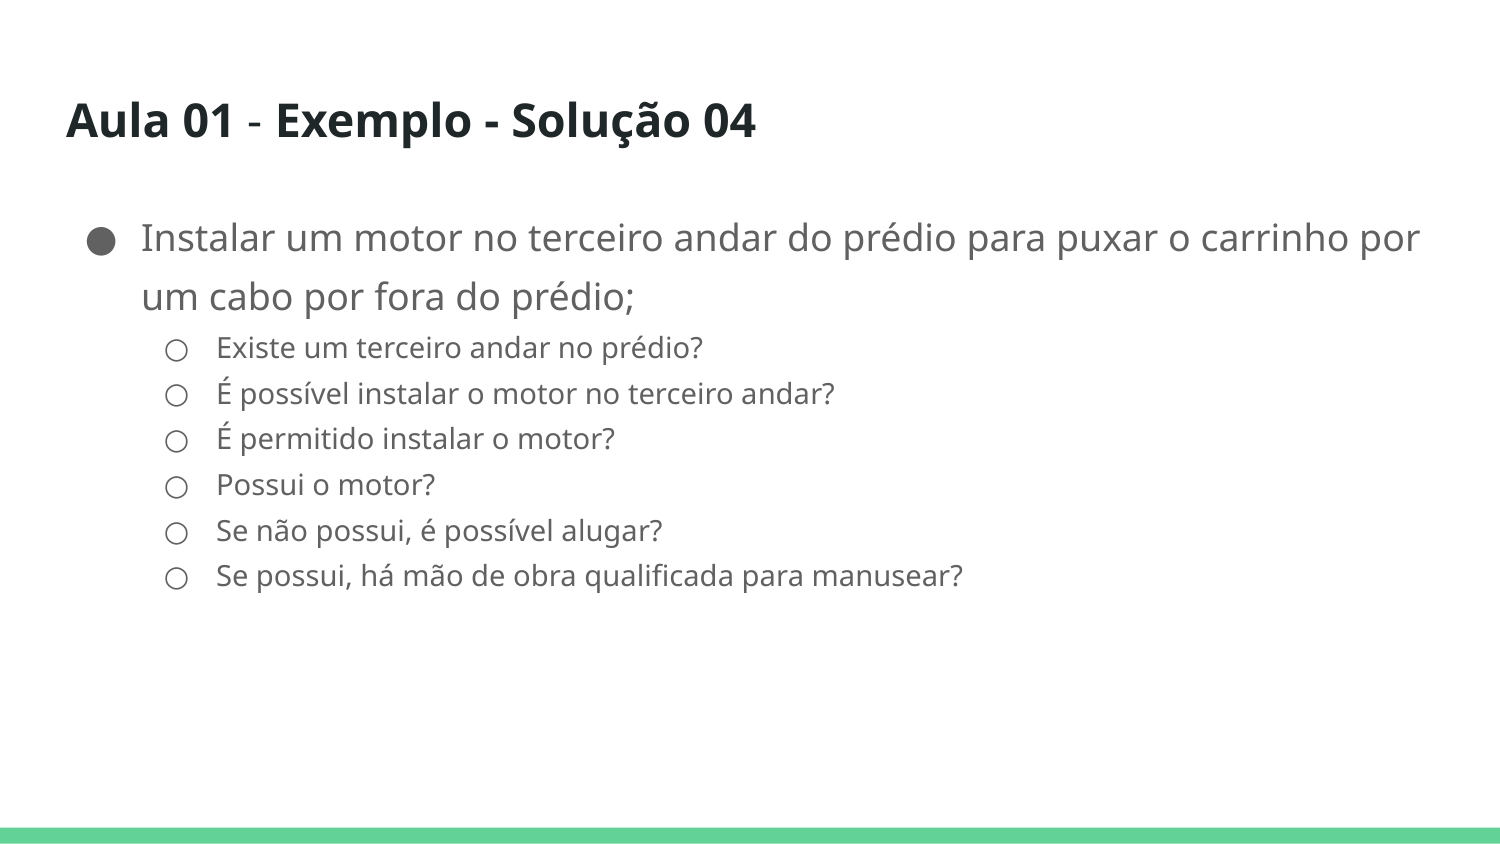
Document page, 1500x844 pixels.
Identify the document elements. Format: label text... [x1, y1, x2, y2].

title Aula 01 - Exemplo - Solução 04 [51, 72, 1449, 167]
list Instalar um motor no terceiro andar do prédio para puxar o carrinho por um cabo por fora do prédio; Existe um terceiro andar no prédio? É possível instalar o motor no terceiro andar? É permitido instalar o motor? Possui o motor? Se não possui, é possível alugar? Se possui, há mão de obra qualificada para manusear? [51, 189, 1449, 750]
